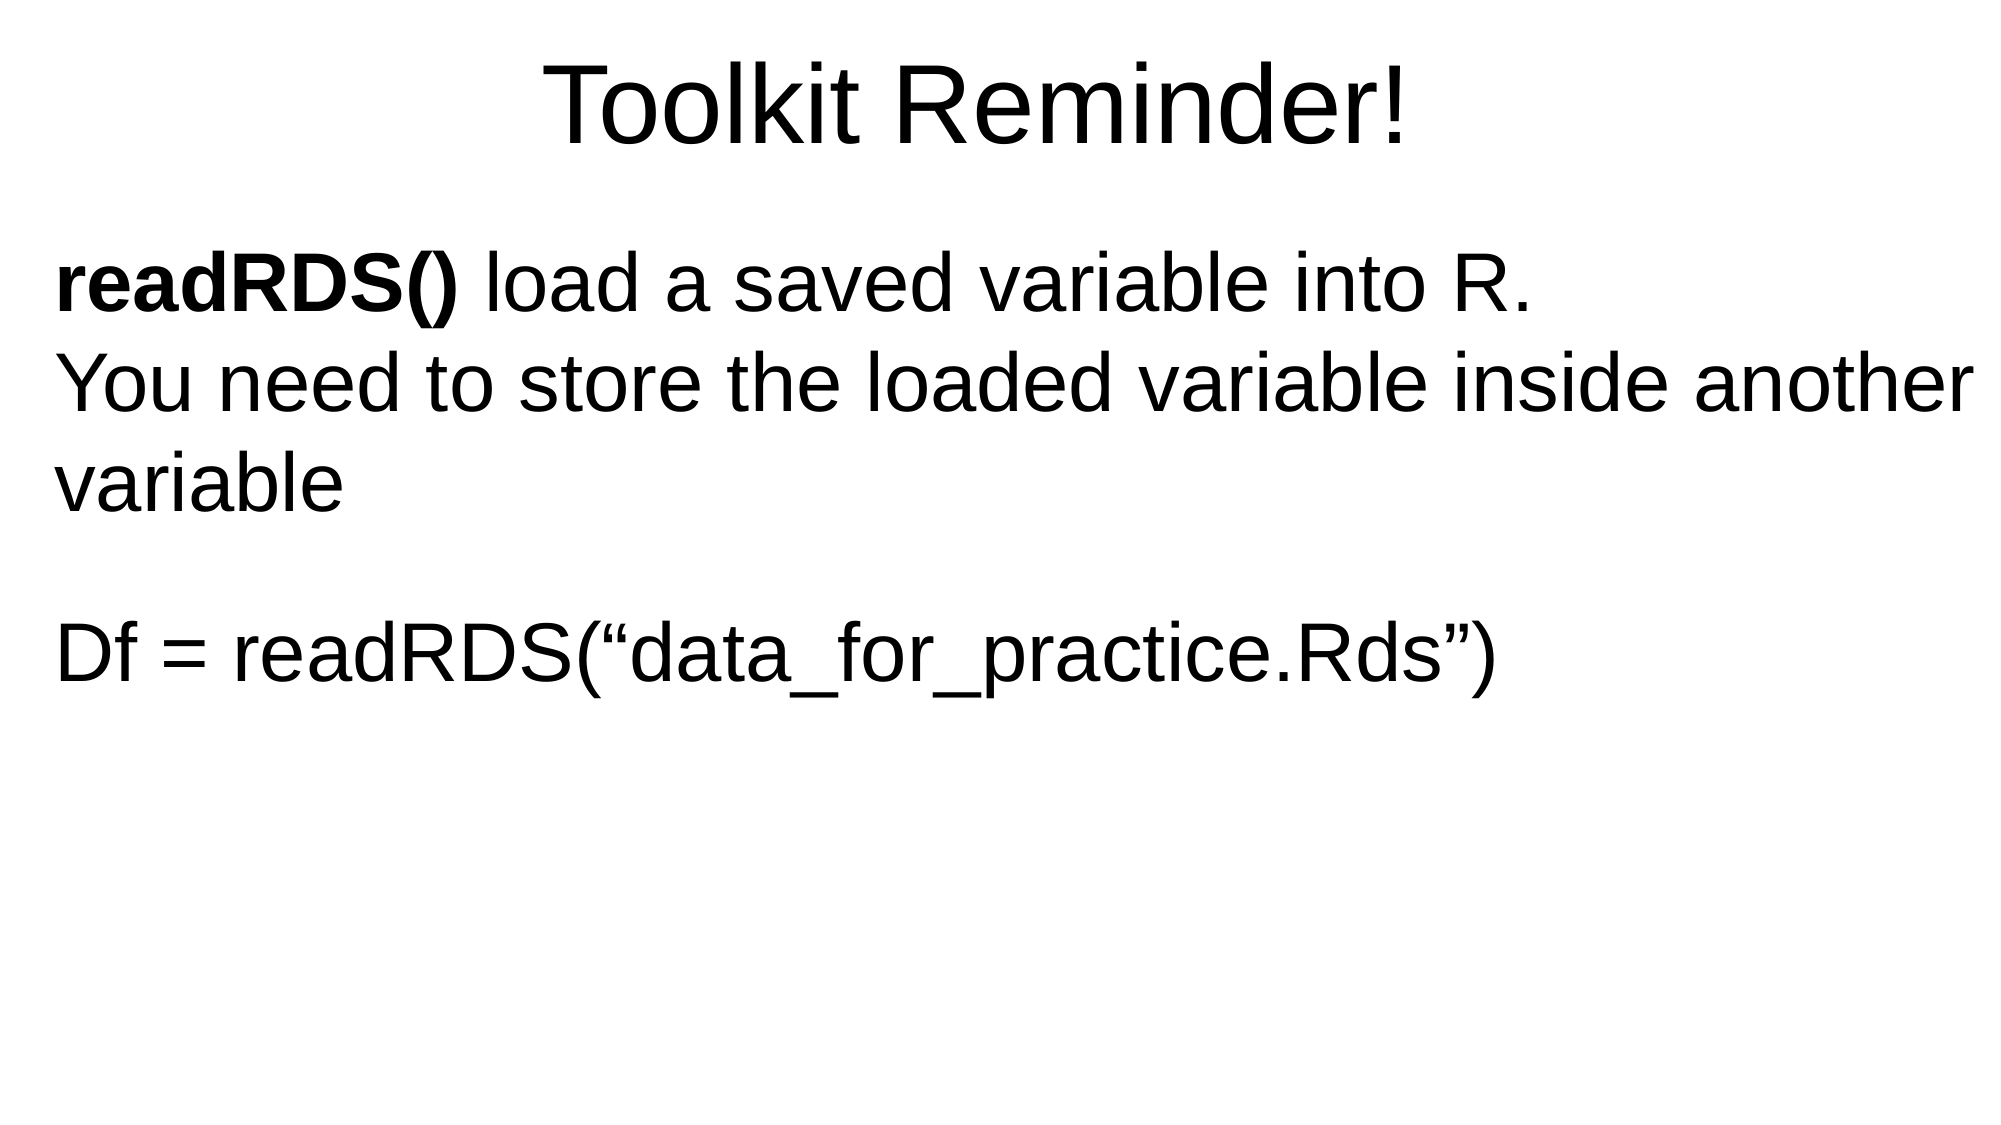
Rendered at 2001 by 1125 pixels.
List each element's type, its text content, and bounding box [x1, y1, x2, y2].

text_box readRDS() load a saved variable into R. You need to store the loaded variable inside another variable Df = readRDS(“data_for_practice.Rds”) [39, 220, 1993, 1006]
text_box Toolkit Reminder! [526, 23, 1426, 174]
